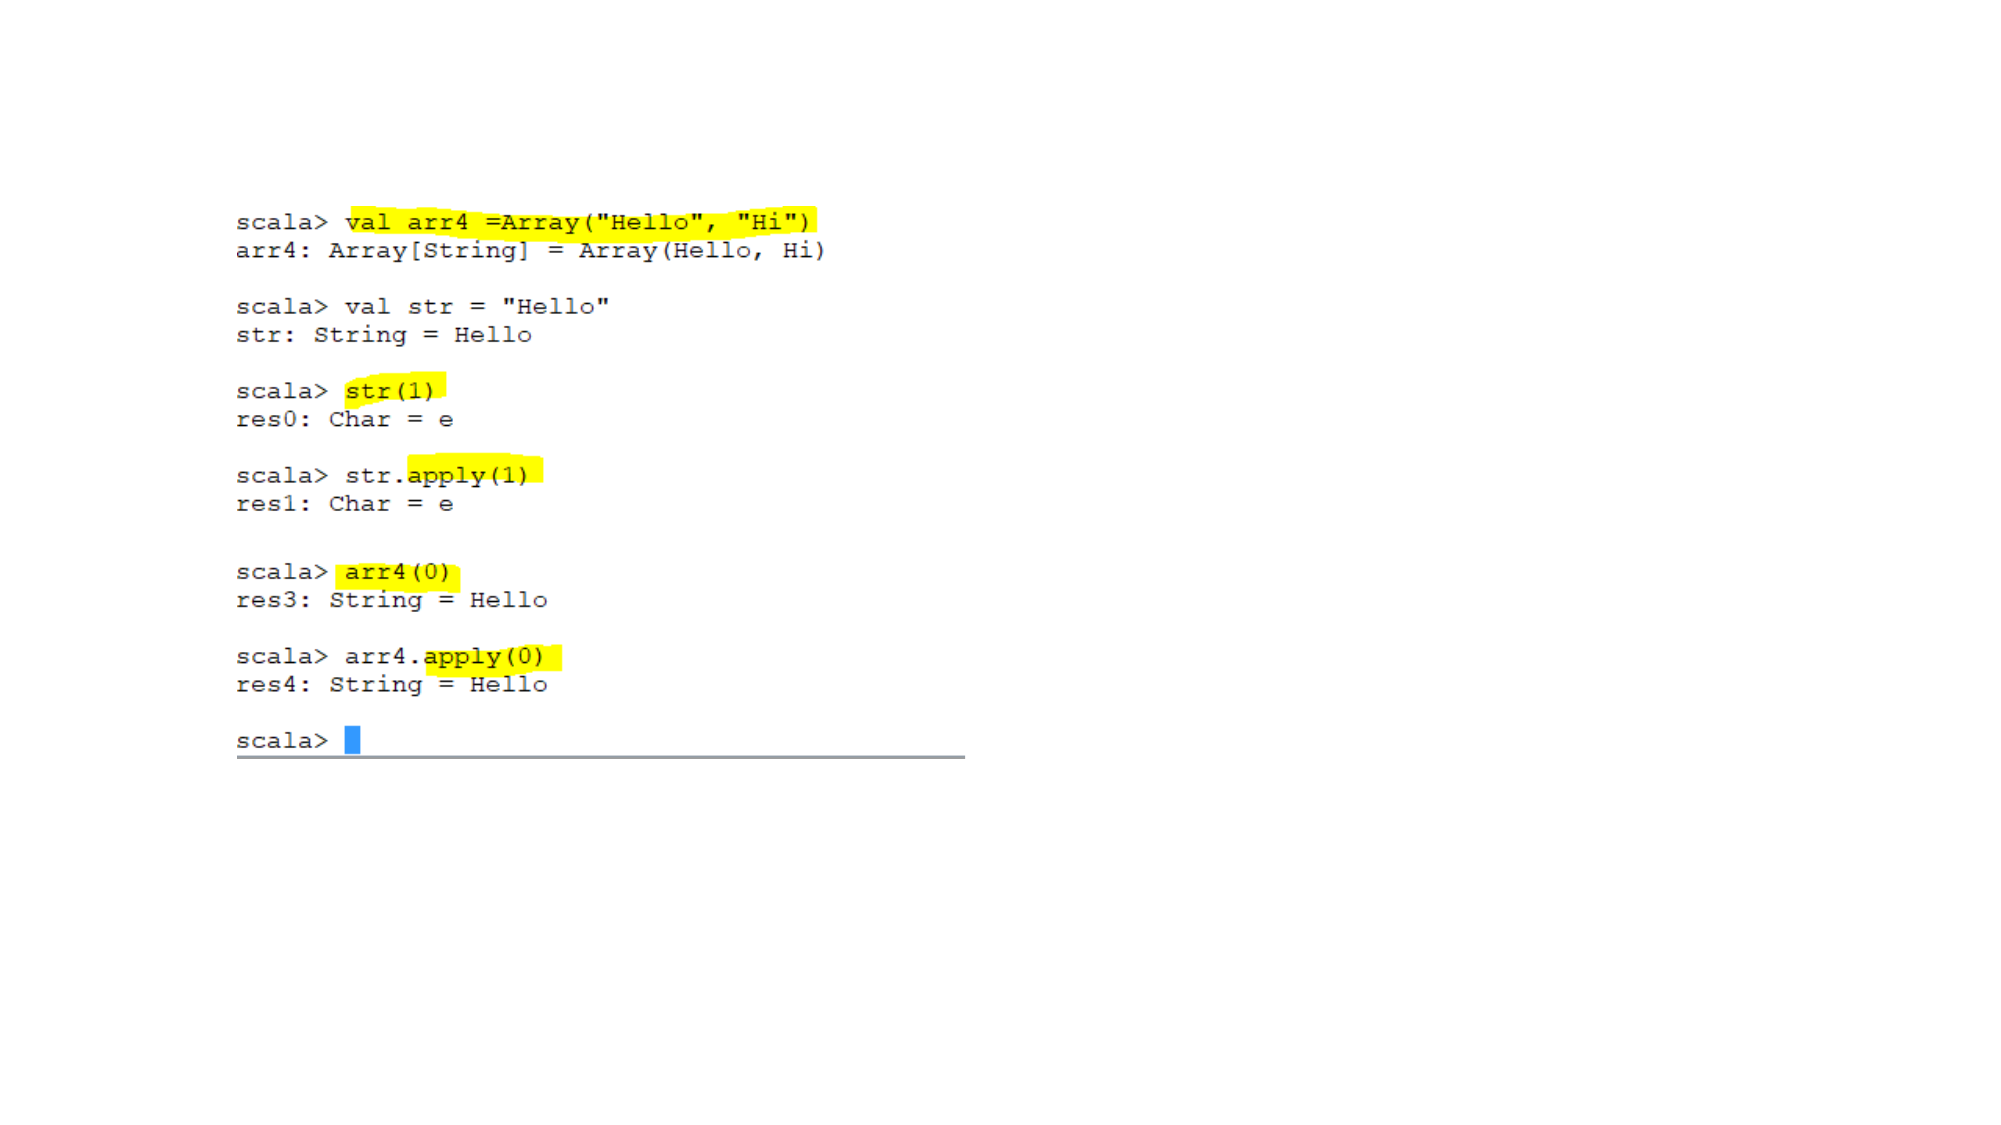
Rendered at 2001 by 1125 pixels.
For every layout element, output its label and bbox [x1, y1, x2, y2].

picture [237, 206, 966, 531]
picture [237, 545, 966, 759]
